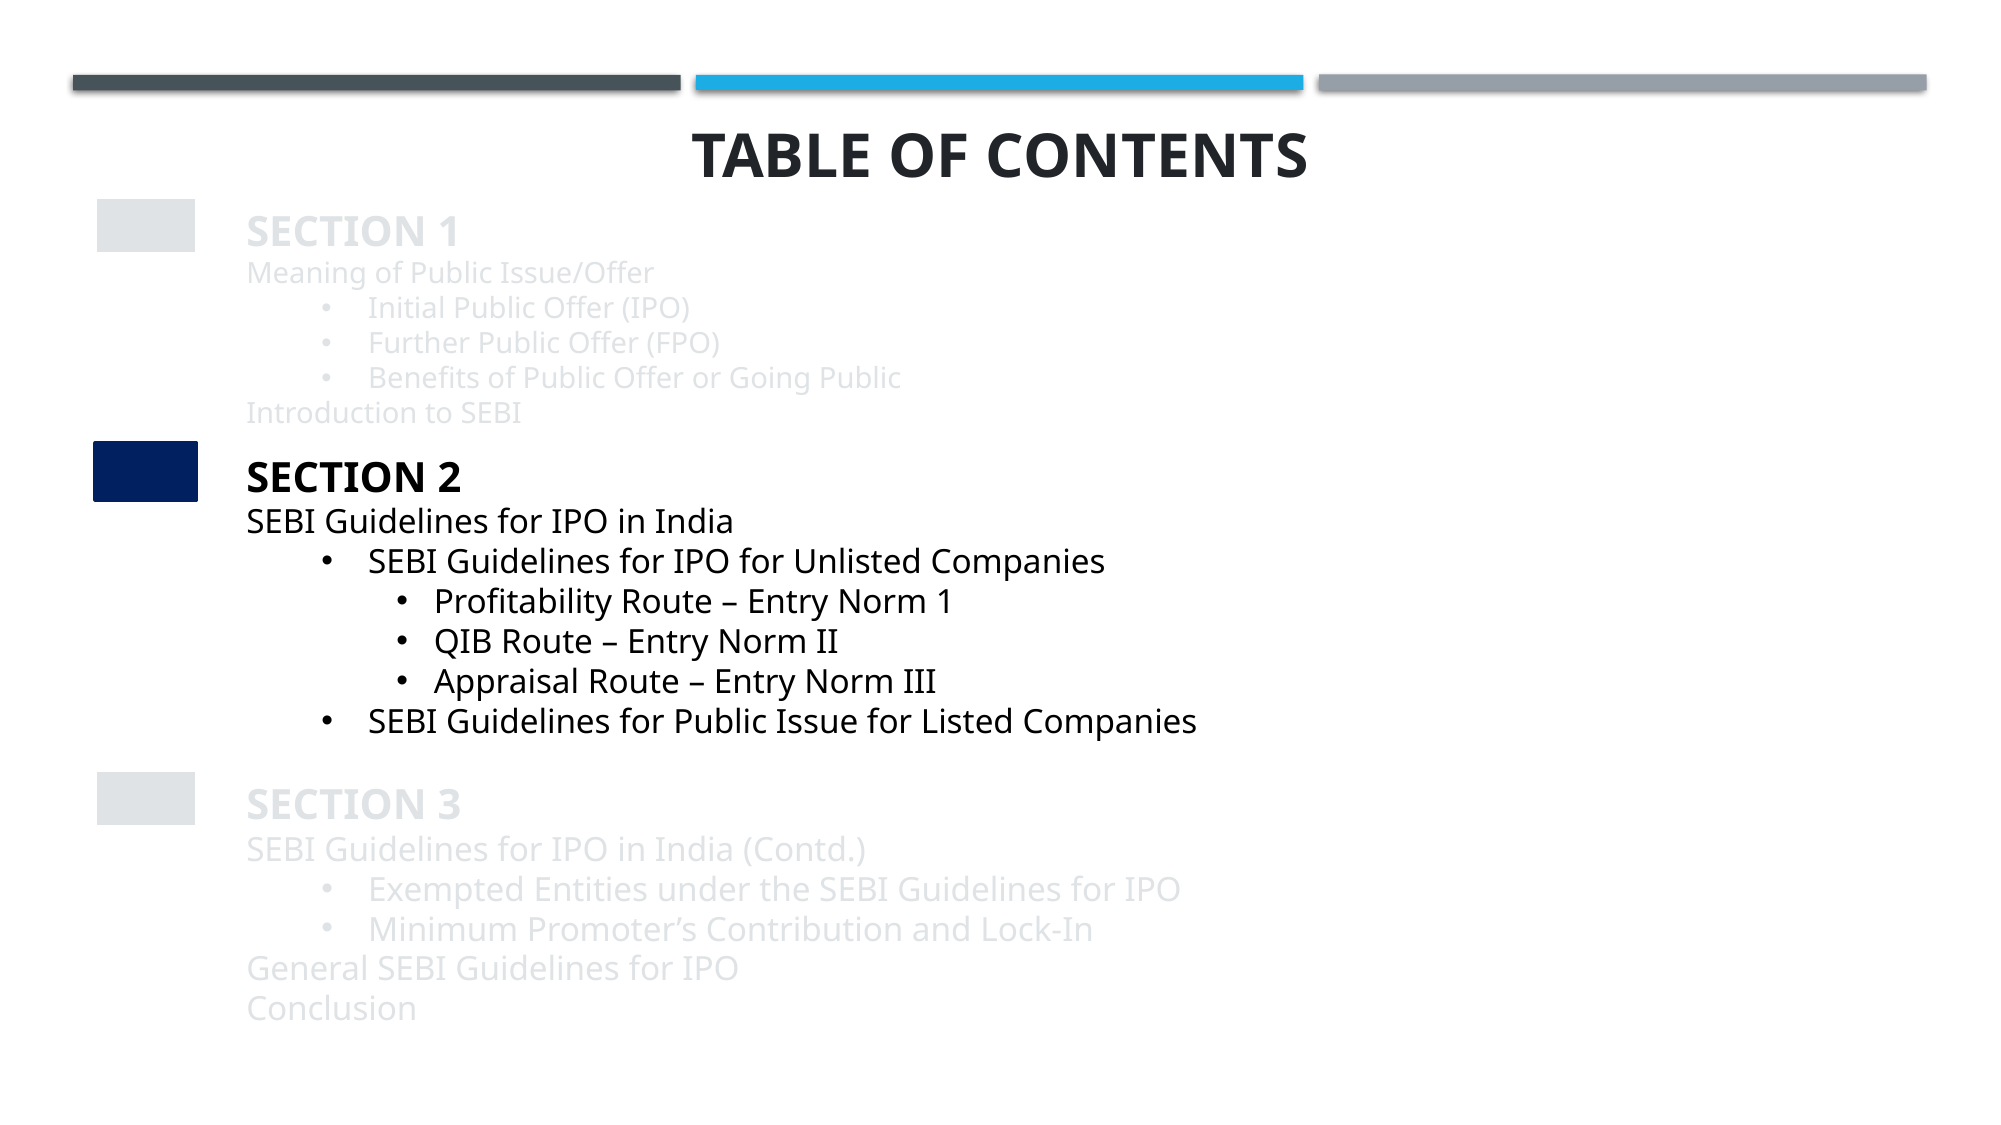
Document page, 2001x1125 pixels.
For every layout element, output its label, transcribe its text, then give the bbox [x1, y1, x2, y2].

title Table of Contents [95, 109, 1905, 198]
text_box SECTION 2 SEBI Guidelines for IPO in India SEBI Guidelines for IPO for Unlisted Companies Profitability Route – Entry Norm 1 QIB Route – Entry Norm II Appraisal Route – Entry Norm III SEBI Guidelines for Public Issue for Listed Companies [231, 443, 1905, 748]
text_box SECTION 3 SEBI Guidelines for IPO in India (Contd.) Exempted Entities under the SEBI Guidelines for IPO Minimum Promoter’s Contribution and Lock-In General SEBI Guidelines for IPO Conclusion [231, 770, 1905, 1085]
text_box [93, 195, 198, 256]
text_box [93, 441, 198, 502]
text_box [93, 769, 198, 829]
text_box SECTION 1 Meaning of Public Issue/Offer Initial Public Offer (IPO) Further Public Offer (FPO) Benefits of Public Offer or Going Public Introduction to SEBI [231, 197, 1905, 443]
